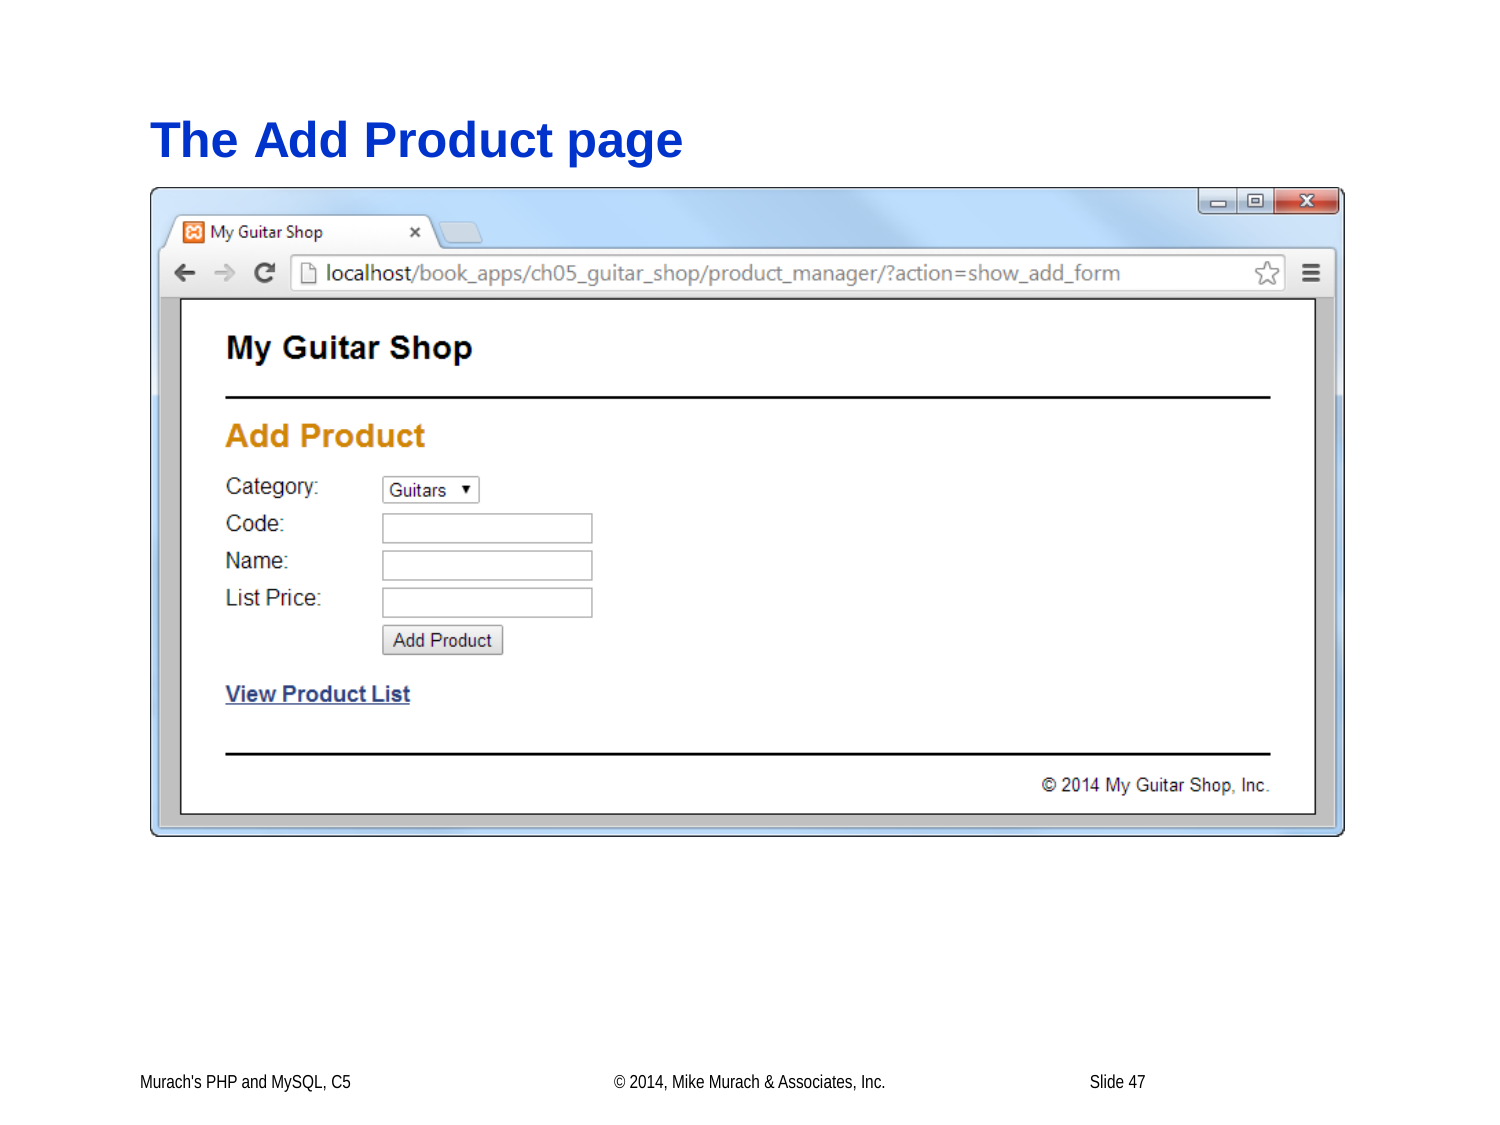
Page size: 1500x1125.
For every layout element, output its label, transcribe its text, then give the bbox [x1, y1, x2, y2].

slide_number Slide 47 [1074, 1025, 1388, 1100]
slide_number Murach's PHP and MySQL, C5 [125, 1025, 450, 1100]
footer © 2014, Mike Murach & Associates, Inc. [474, 1025, 1025, 1100]
picture [149, 187, 1345, 837]
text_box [149, 112, 1352, 183]
